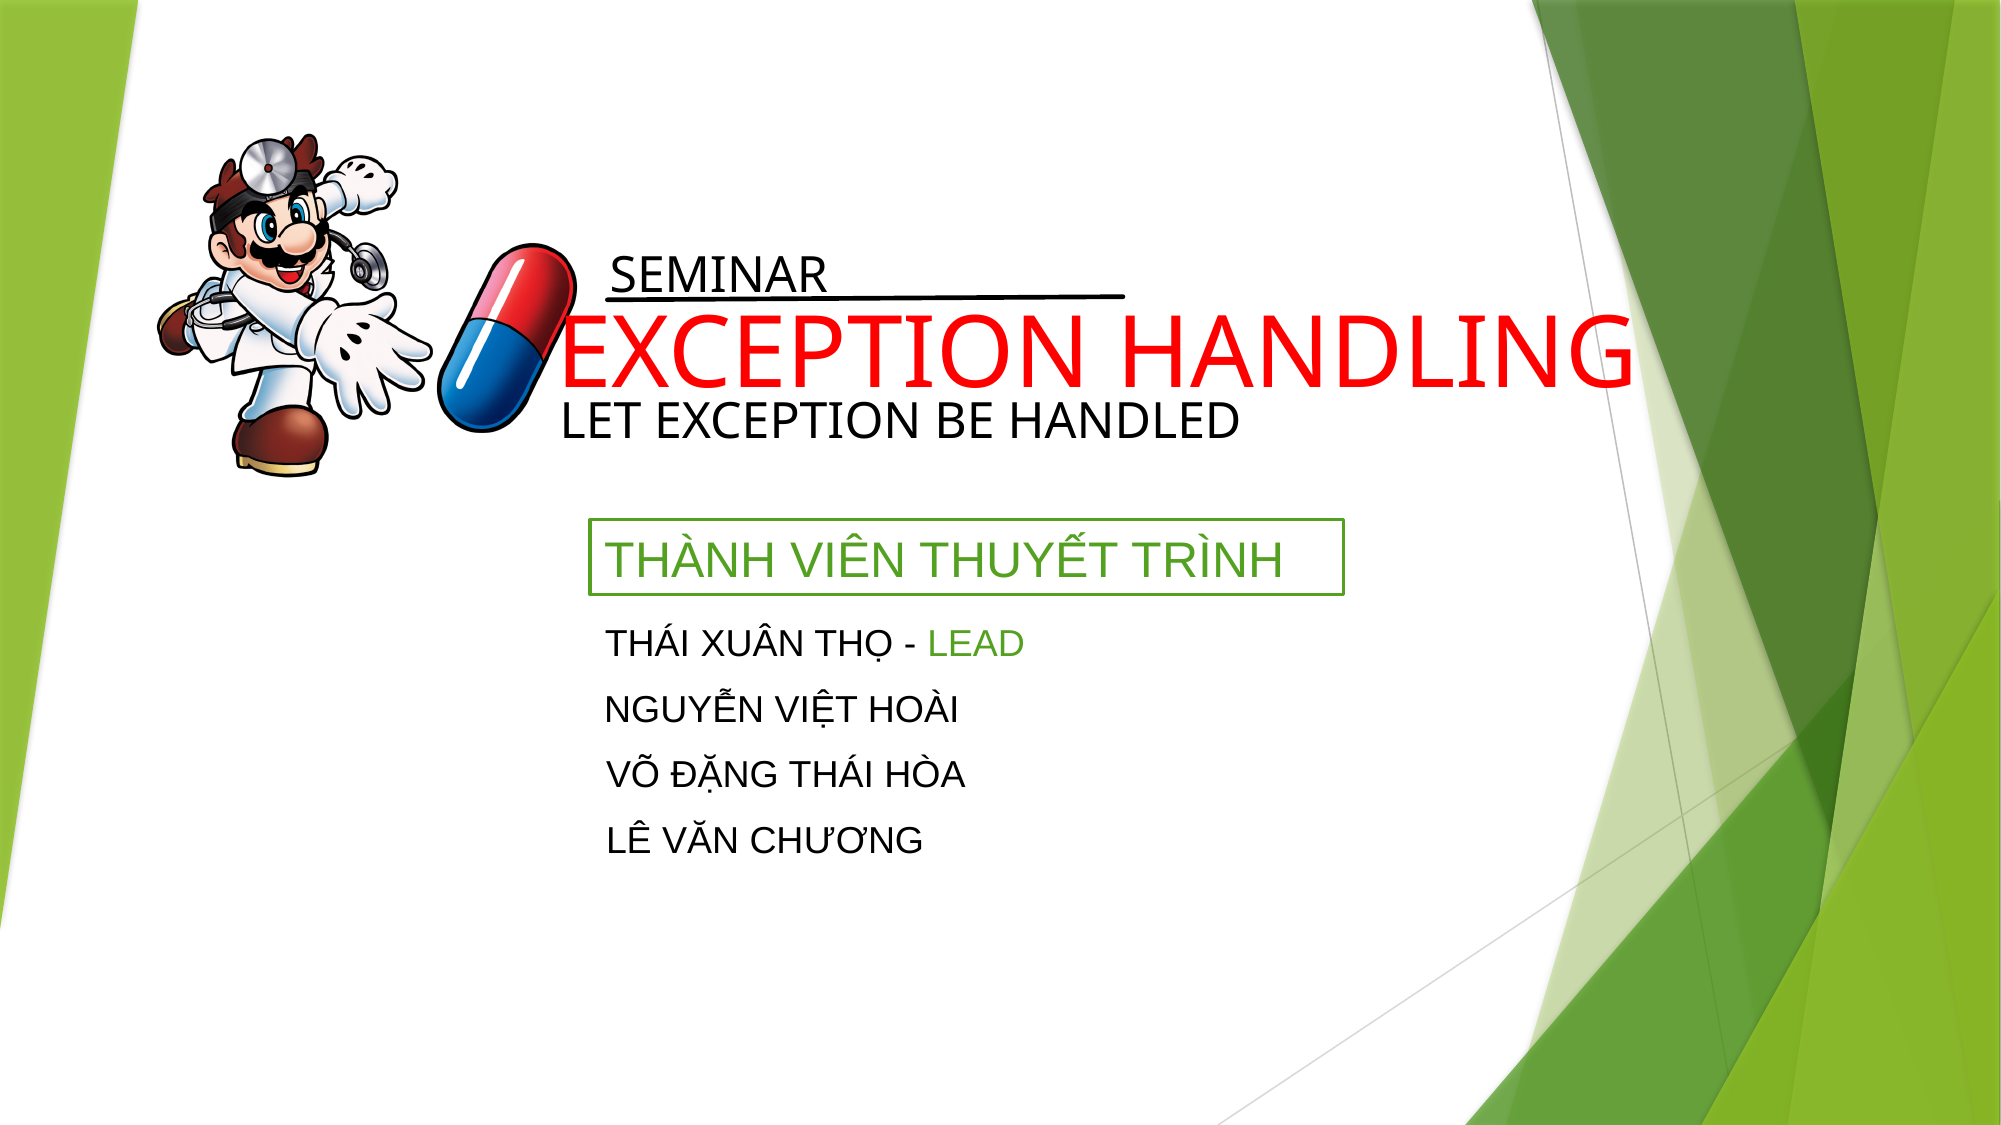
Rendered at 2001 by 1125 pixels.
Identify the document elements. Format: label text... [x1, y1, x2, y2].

text_box THÀNH VIÊN THUYẾT TRÌNH [588, 518, 1345, 596]
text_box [606, 296, 1124, 301]
picture [133, 127, 586, 488]
text_box NGUYỄN VIỆT HOÀI [589, 677, 1110, 737]
text_box VÕ ĐẶNG THÁI HÒA [591, 742, 1112, 803]
text_box EXCEPTION HANDLING [590, 280, 1655, 416]
text_box SEMINAR [594, 234, 843, 280]
text_box LET EXCEPTION BE HANDLED [590, 381, 1257, 456]
text_box THÁI XUÂN THỌ - LEAD [590, 611, 1111, 672]
text_box LÊ VĂN CHƯƠNG [591, 808, 1112, 869]
